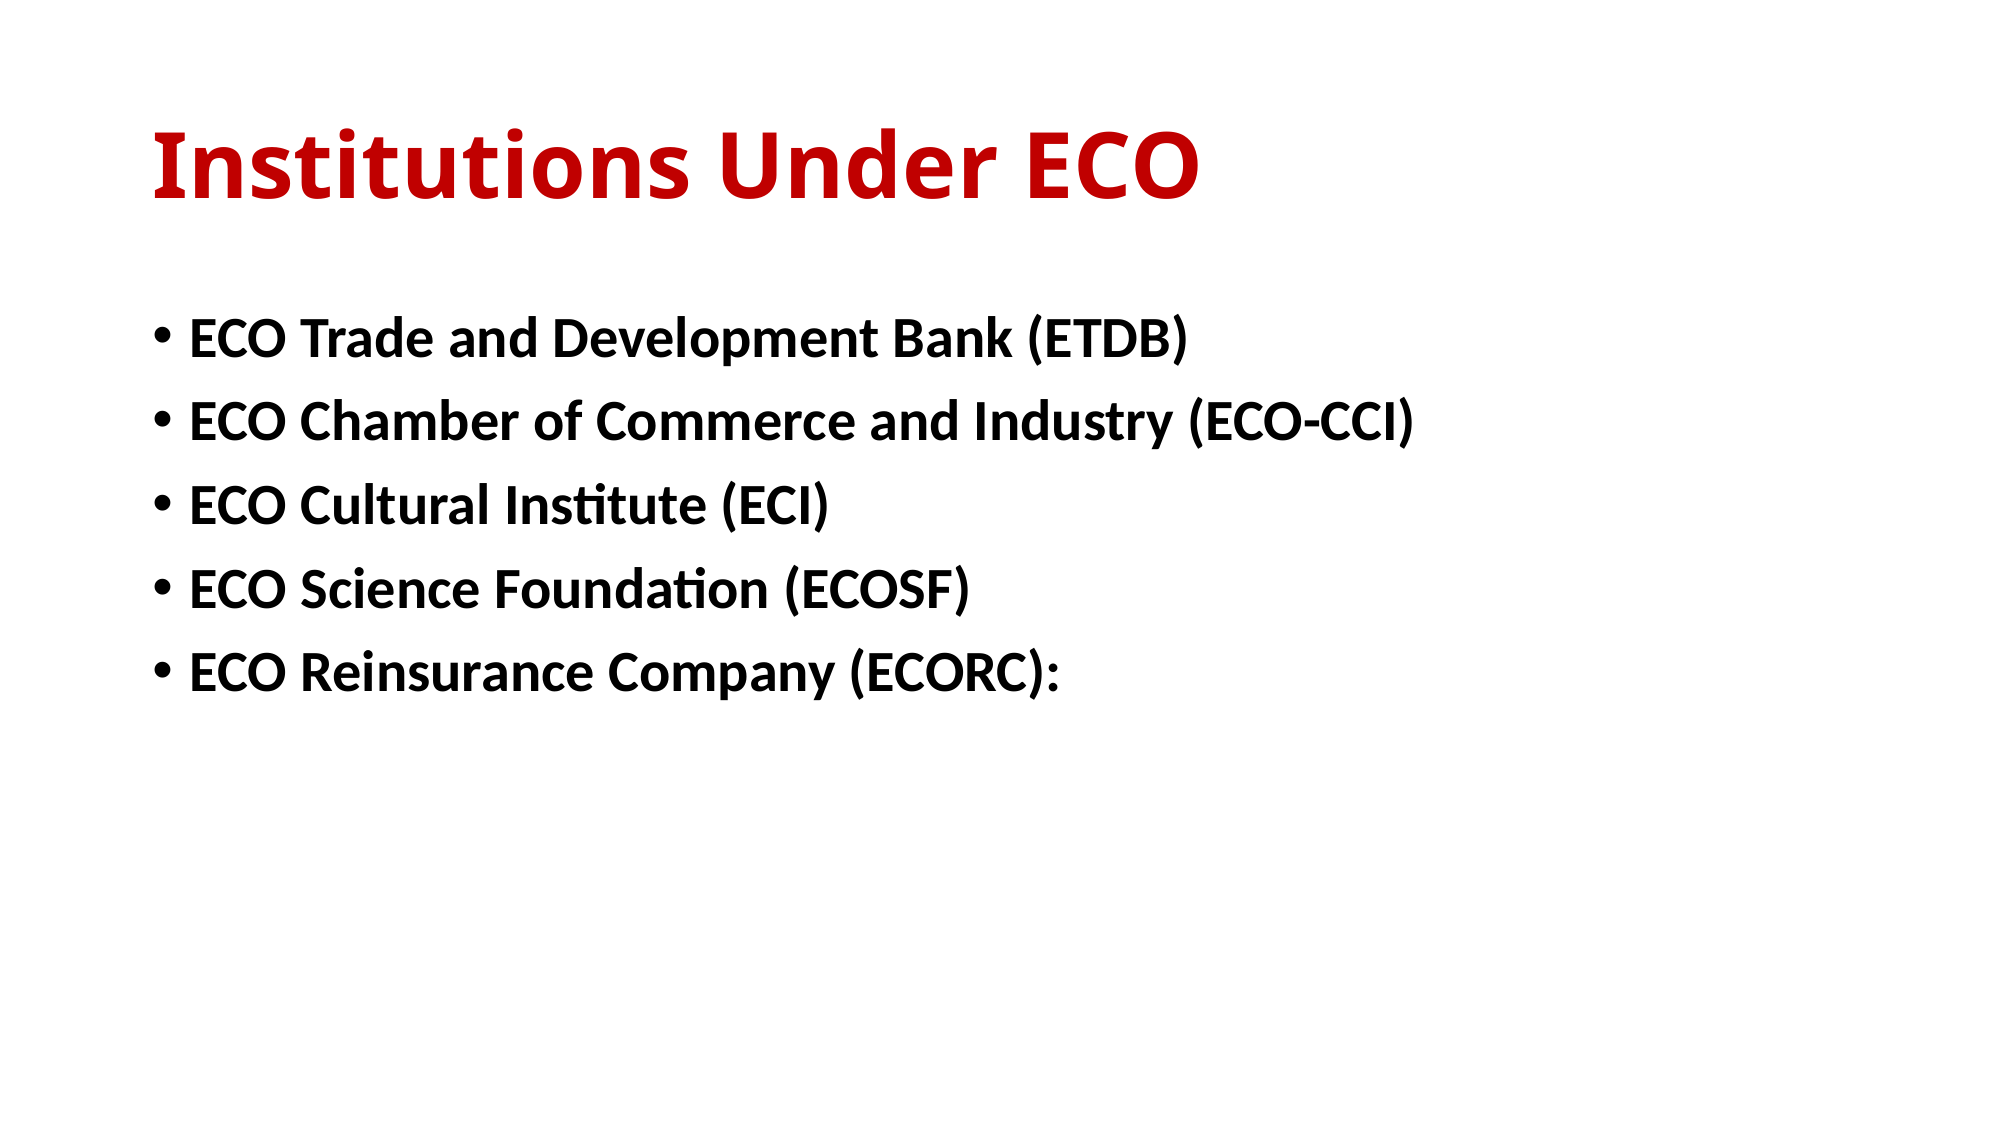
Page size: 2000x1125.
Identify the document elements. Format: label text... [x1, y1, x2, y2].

list ECO Trade and Development Bank (ETDB) ECO Chamber of Commerce and Industry (ECO-CCI) ECO Cultural Institute (ECI) ECO Science Foundation (ECOSF) ECO Reinsurance Company (ECORC): [137, 299, 1862, 1014]
title Institutions Under ECO [137, 59, 1862, 278]
